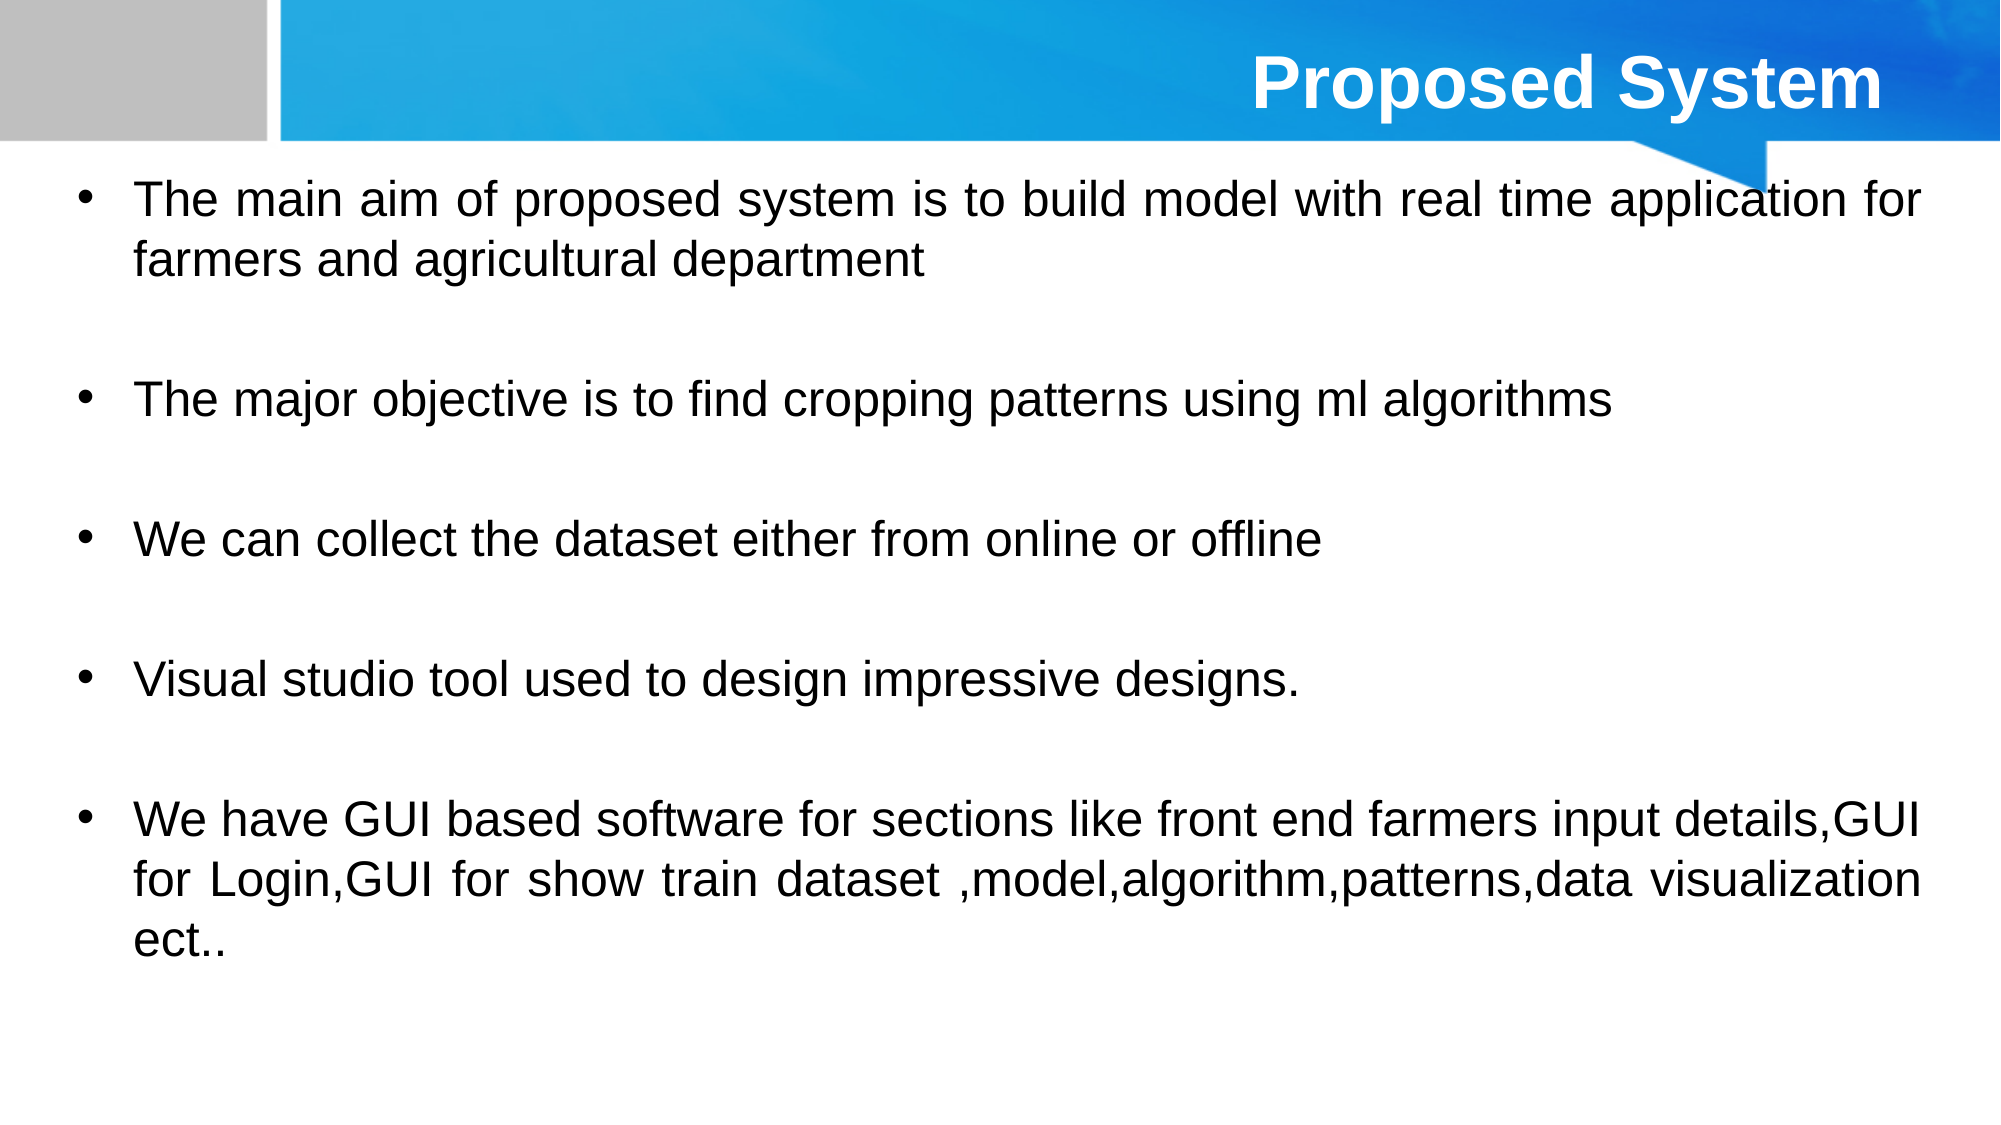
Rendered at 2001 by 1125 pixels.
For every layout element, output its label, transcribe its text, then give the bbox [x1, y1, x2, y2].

title Proposed System [99, 30, 1901, 127]
list The main aim of proposed system is to build model with real time application for farmers and agricultural department The major objective is to find cropping patterns using ml algorithms We can collect the dataset either from online or offline Visual studio tool used to design impressive designs. We have GUI based software for sections like front end farmers input details,GUI for Login,GUI for show train dataset ,model,algorithm,patterns,data visualization ect.. [61, 158, 1939, 1066]
picture [0, 0, 2000, 1125]
